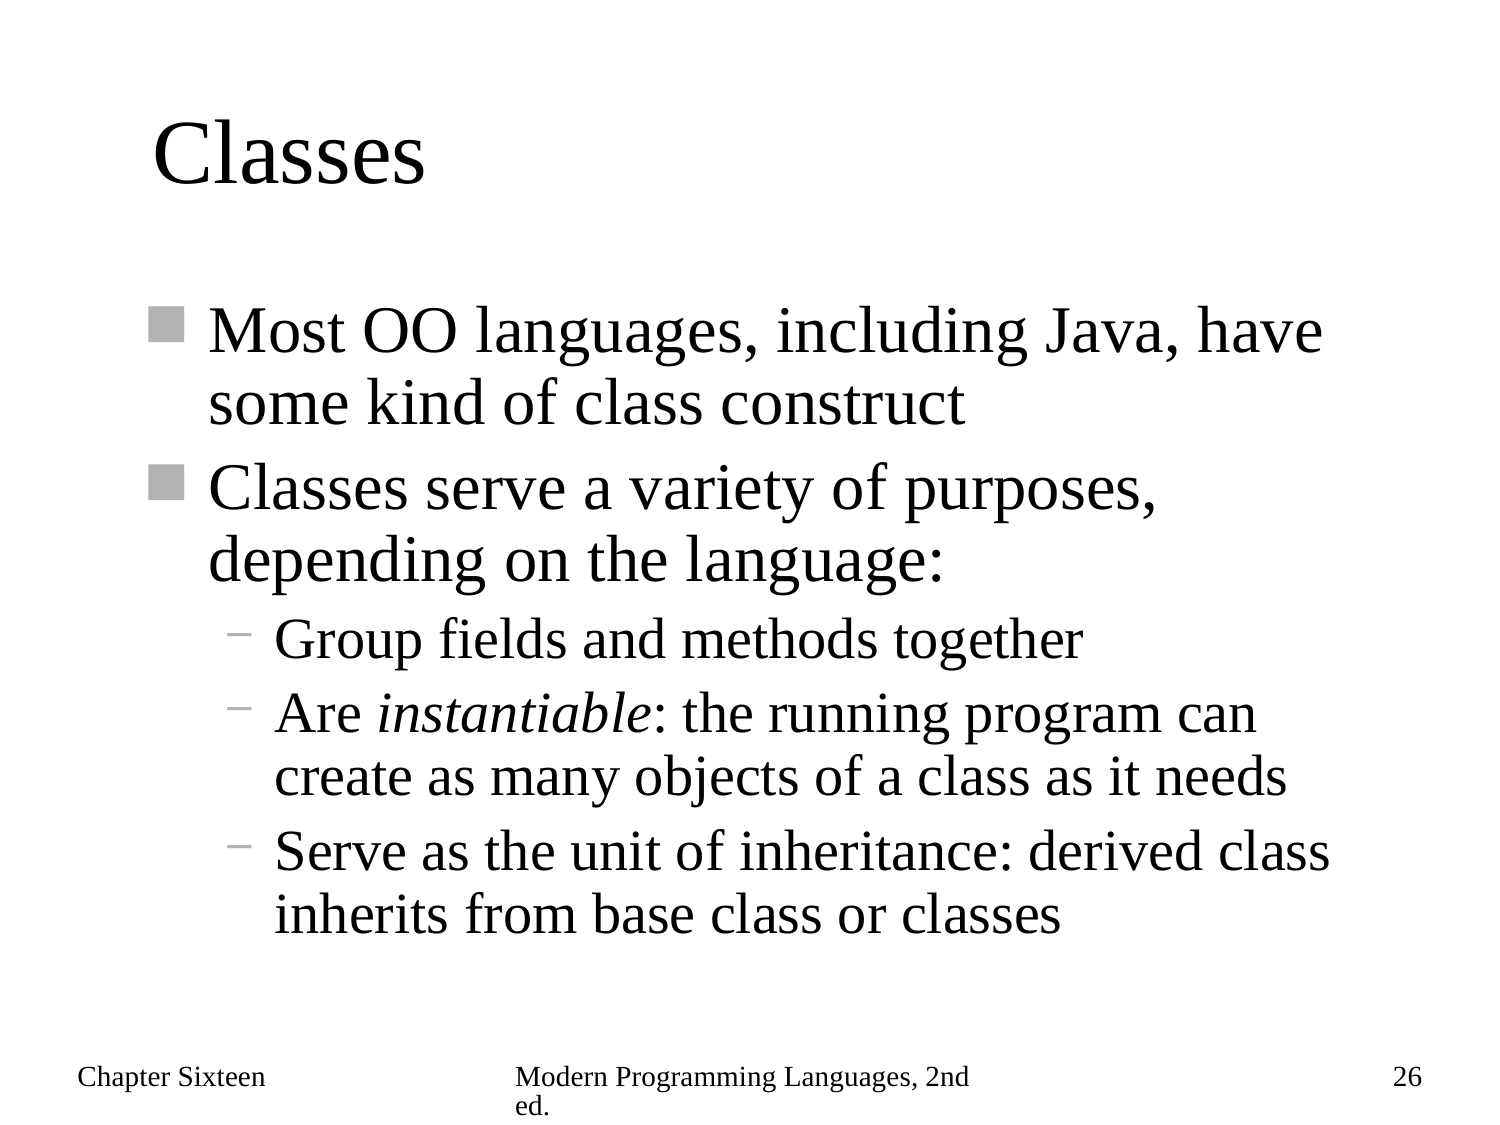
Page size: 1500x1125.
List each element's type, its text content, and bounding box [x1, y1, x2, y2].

slide_number Chapter Sixteen [62, 1036, 401, 1113]
slide_number 26 [1124, 1036, 1438, 1113]
footer Modern Programming Languages, 2nd ed. [499, 1036, 1001, 1113]
list Most OO languages, including Java, have some kind of class construct Classes serve a variety of purposes, depending on the language: Group fields and methods together Are instantiable: the running program can create as many objects of a class as it needs Serve as the unit of inheritance: derived class inherits from base class or classes [137, 287, 1413, 1001]
title Classes [137, 56, 1413, 238]
